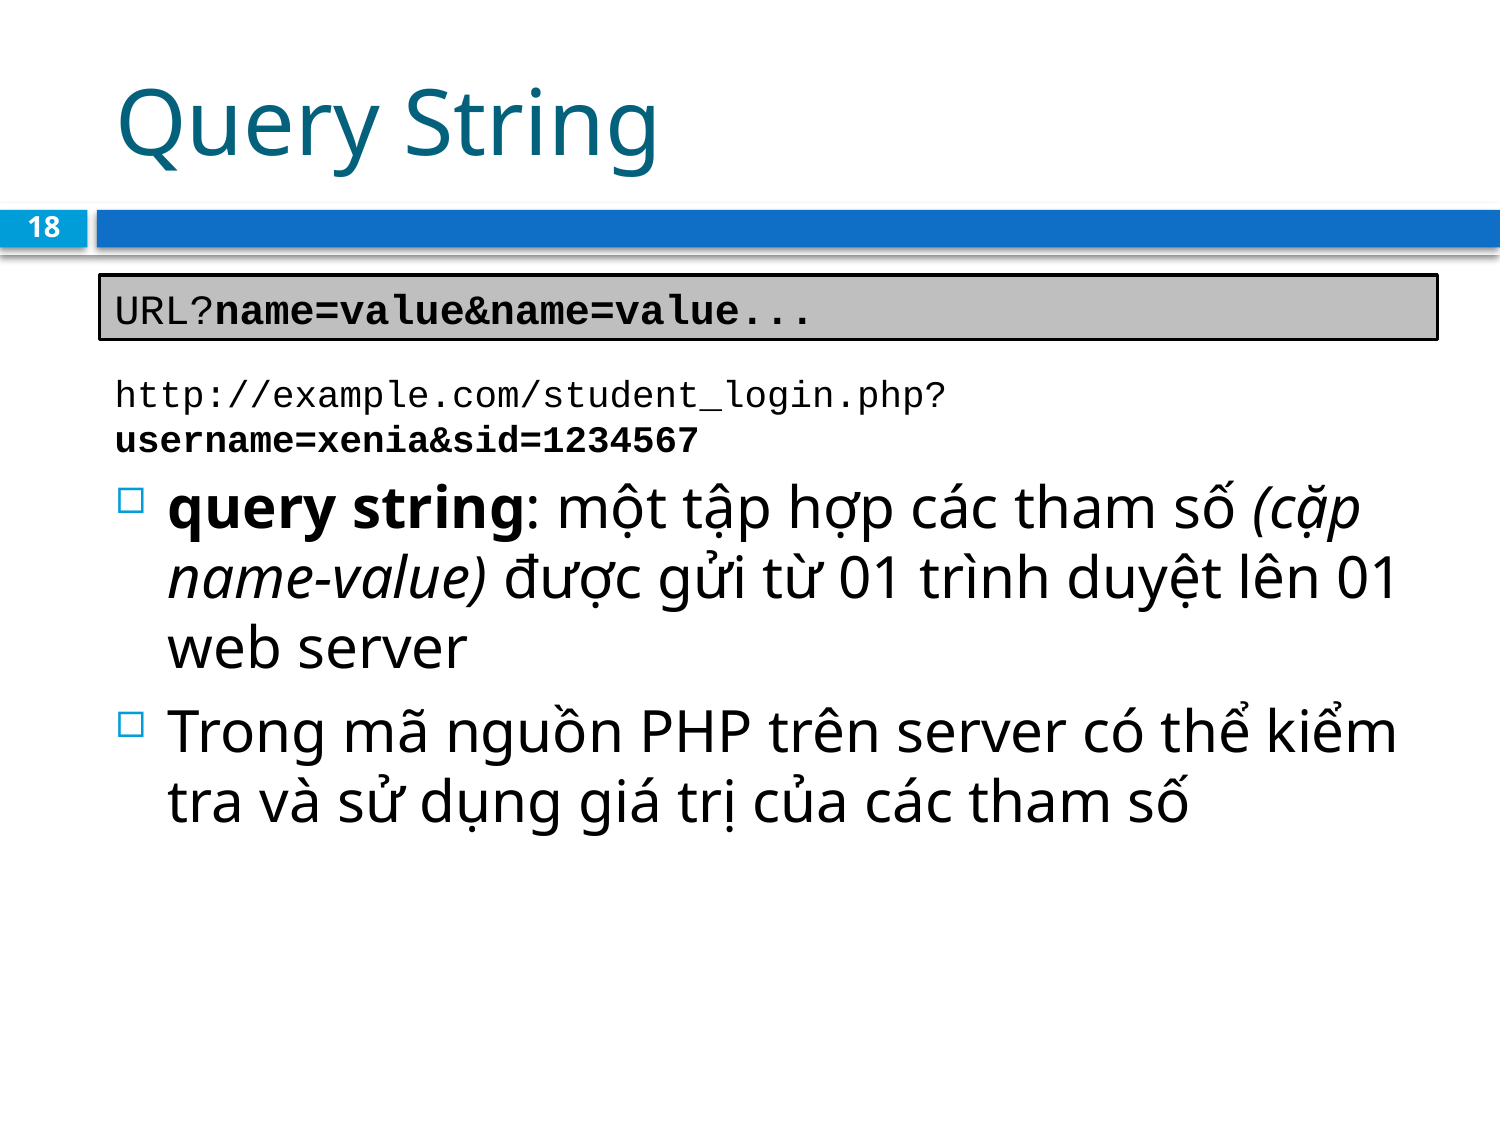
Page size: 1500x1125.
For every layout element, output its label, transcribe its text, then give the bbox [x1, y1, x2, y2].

slide_number 18 [0, 208, 88, 249]
list query string: một tập hợp các tham số (cặp name-value) được gửi từ 01 trình duyệt lên 01 web server Trong mã nguồn PHP trên server có thể kiểm tra và sử dụng giá trị của các tham số [100, 462, 1439, 638]
text_box URL?name=value&name=value... [99, 275, 1438, 340]
text_box http://example.com/student_login.php?username=xenia&sid=1234567 [99, 362, 1438, 468]
title Query String [100, 37, 1439, 201]
